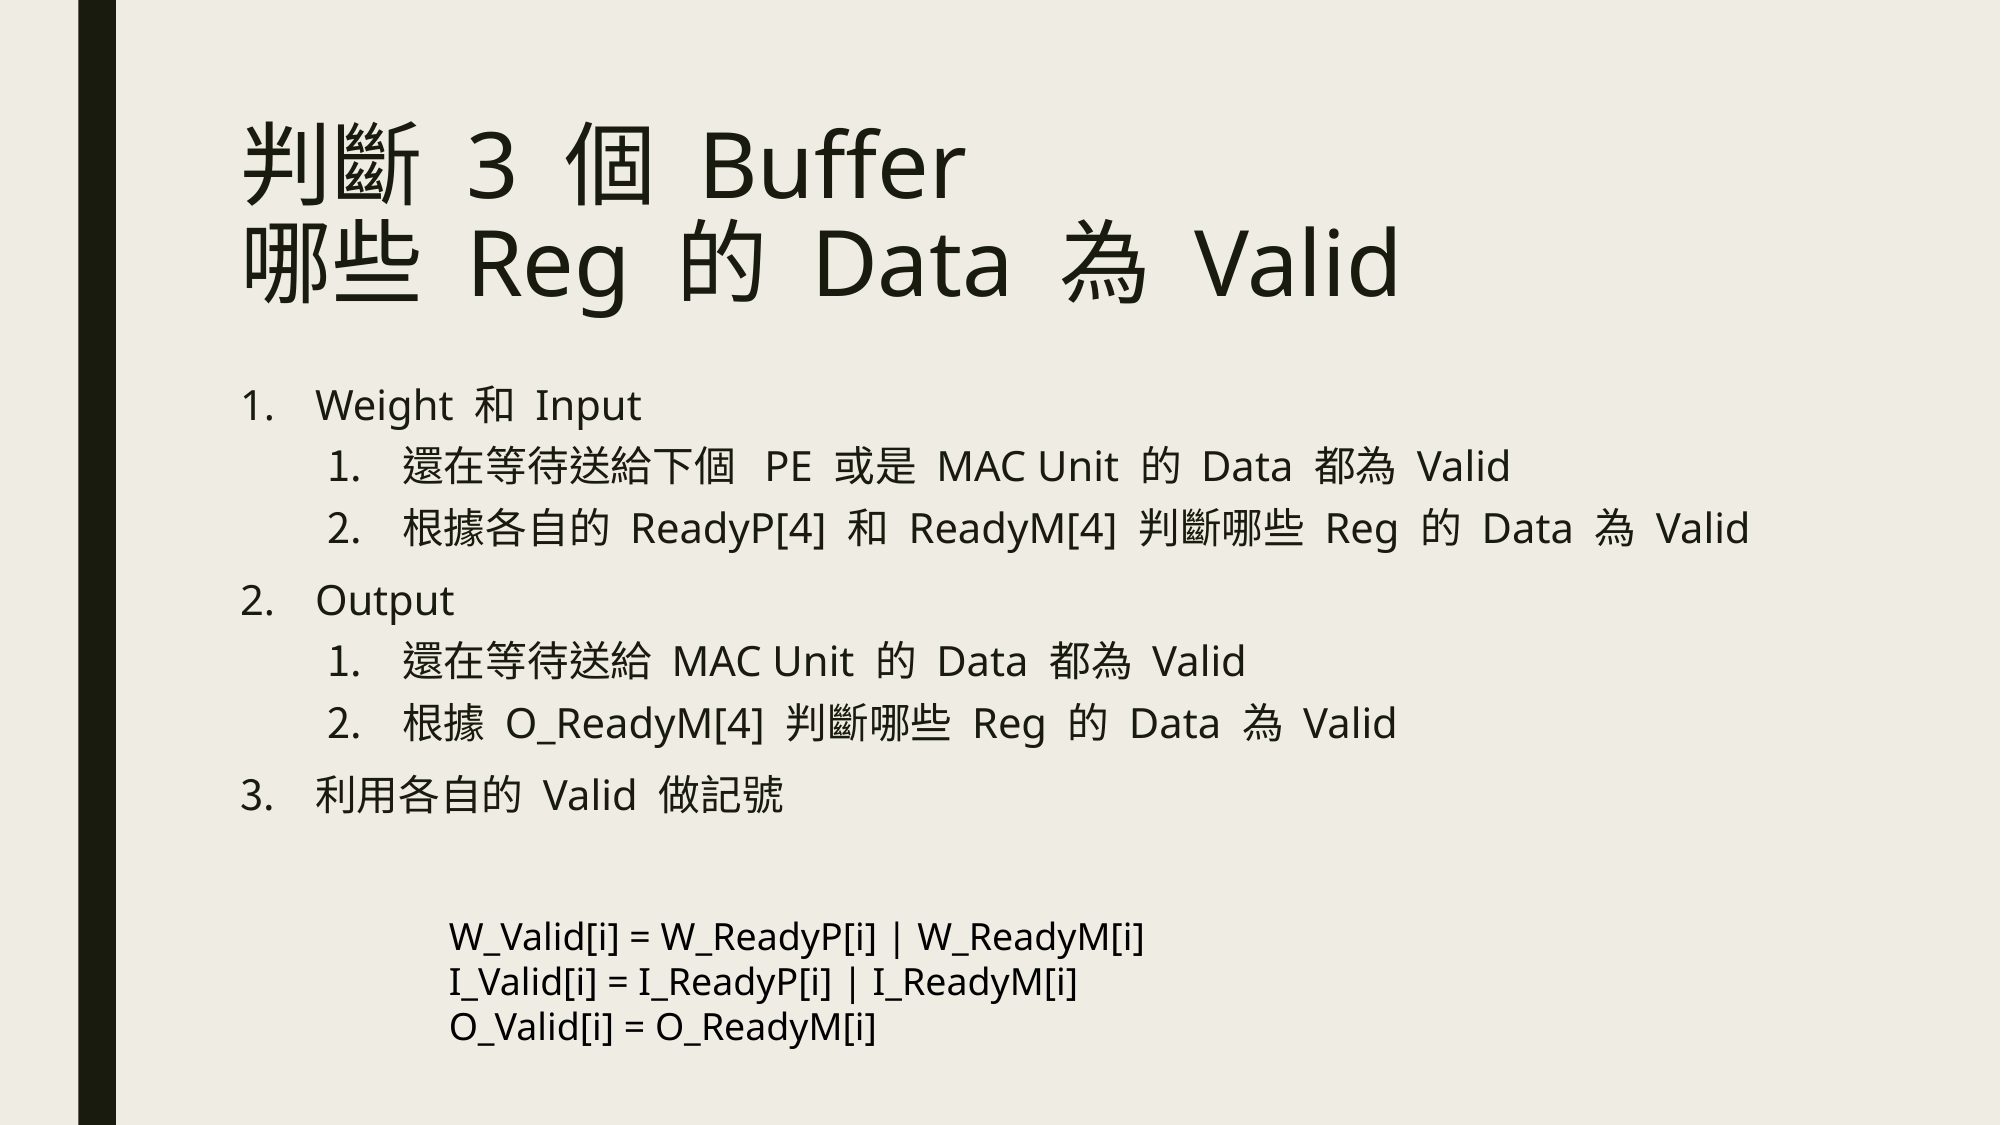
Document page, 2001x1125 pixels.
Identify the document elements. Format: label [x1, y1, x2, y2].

title [225, 112, 1800, 357]
text_box [347, 905, 1503, 1056]
list [225, 375, 1800, 963]
